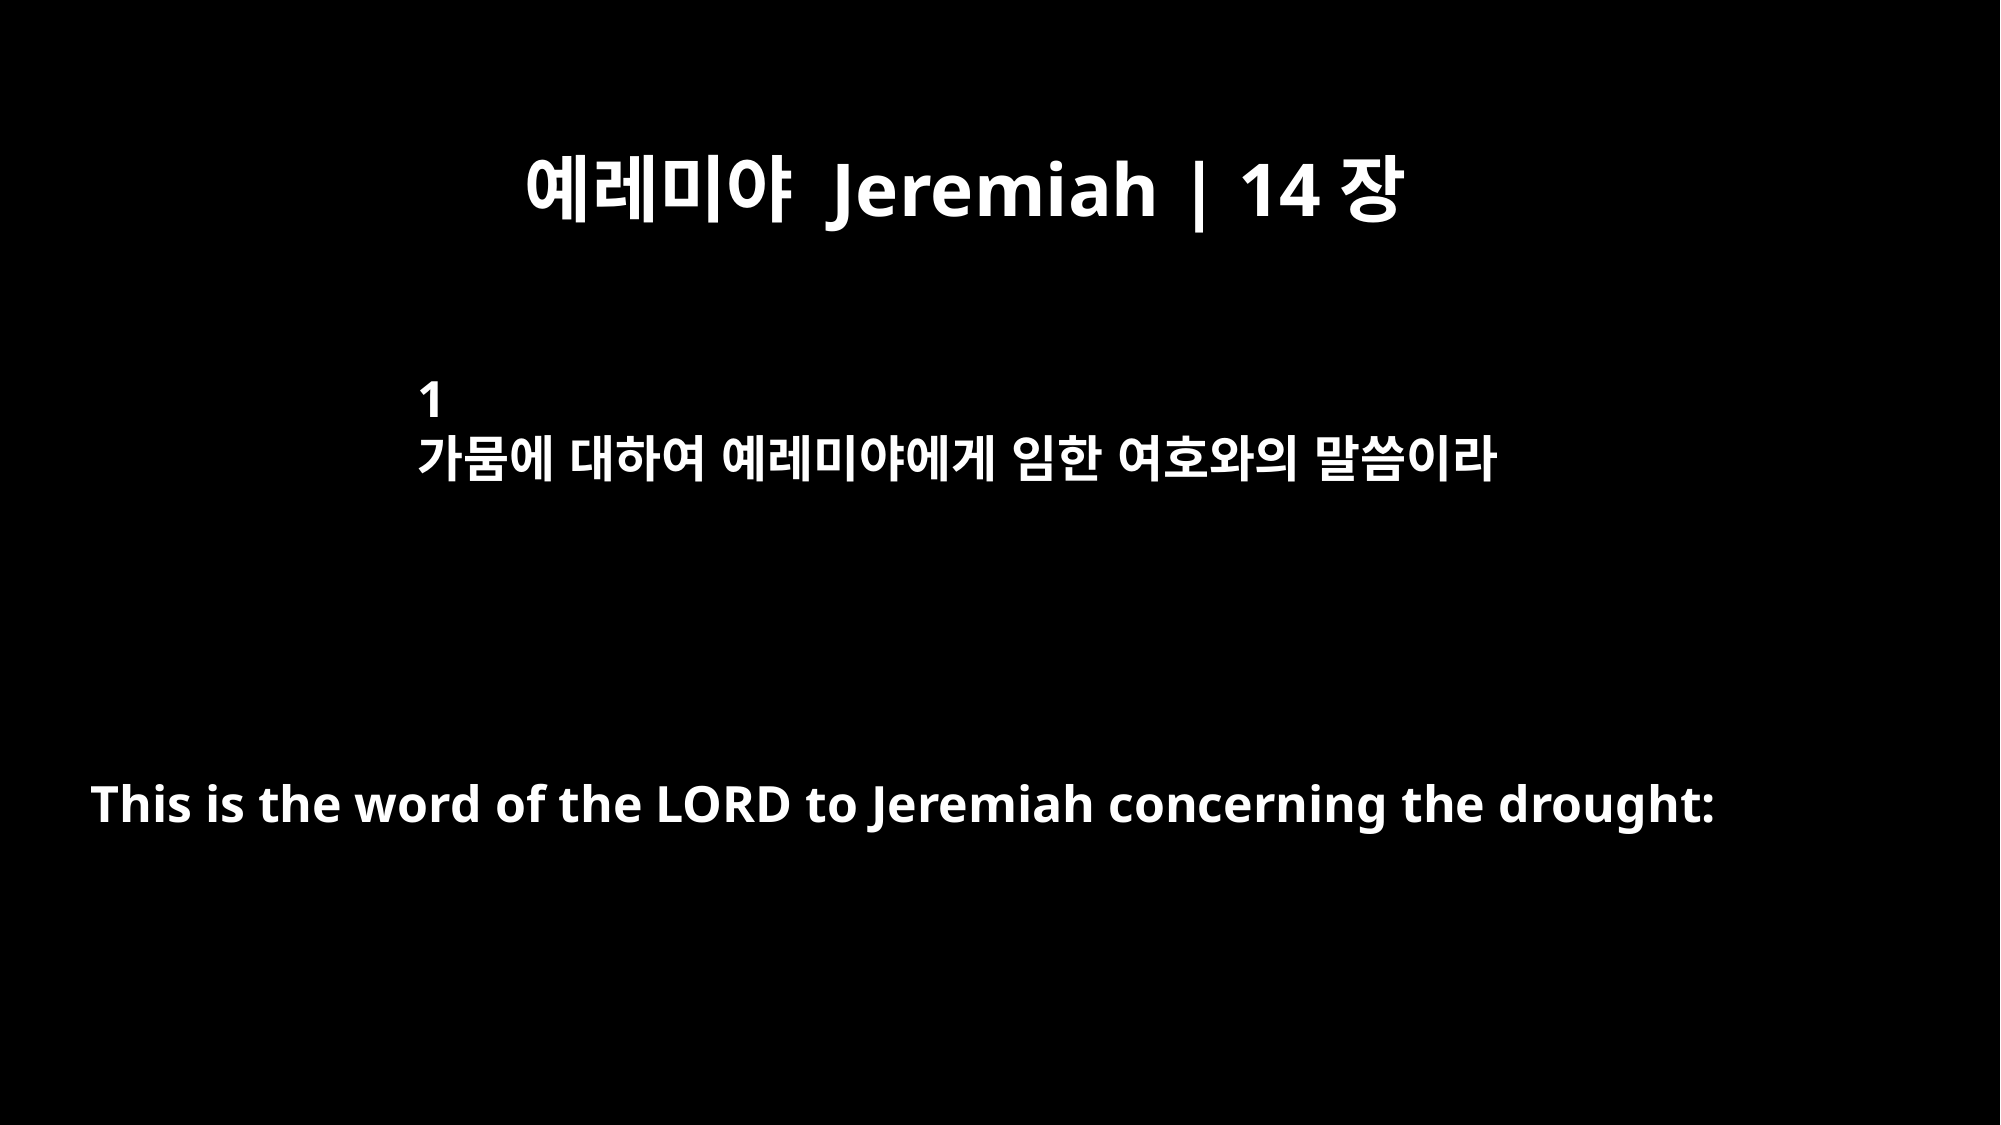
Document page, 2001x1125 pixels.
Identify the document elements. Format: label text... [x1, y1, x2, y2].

text_box 1 가뭄에 대하여 예레미야에게 임한 여호와의 말씀이라 [402, 359, 1515, 495]
text_box This is the word of the LORD to Jeremiah concerning the drought: [75, 764, 1732, 840]
text_box 예레미야 Jeremiah | 14장 [510, 136, 1422, 239]
